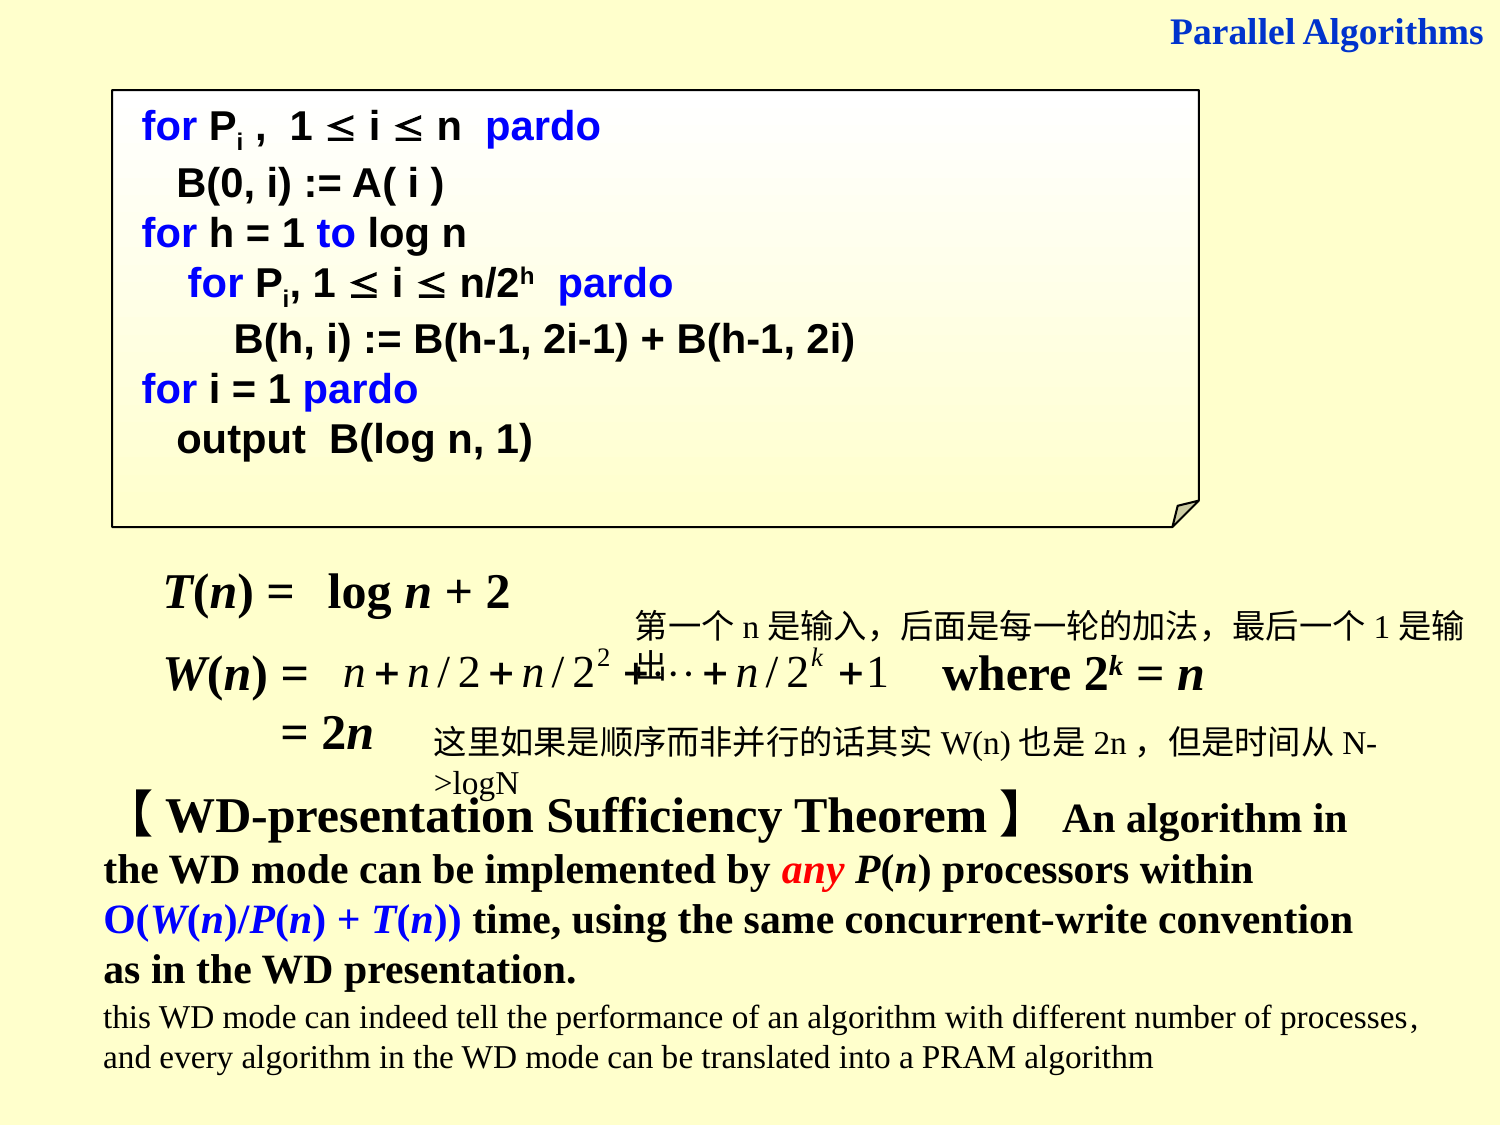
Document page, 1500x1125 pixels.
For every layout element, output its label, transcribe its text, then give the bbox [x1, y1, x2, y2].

text_box Parallel Algorithms [1104, 0, 1499, 60]
text_box = 2n [1250, 692, 1500, 768]
text_box = 2n [265, 692, 419, 768]
text_box T(n) = [147, 550, 312, 626]
text_box 第一个n是输入，后面是每一轮的加法，最后一个1是输出 [620, 597, 1493, 693]
text_box for Pi , 1  i  n pardo B(0, i) := A( i ) for h = 1 to log n for Pi, 1  i  n/2h pardo B(h, i) := B(h-1, 2i-1) + B(h-1, 2i) for i = 1 pardo output B(log n, 1) [112, 90, 1199, 528]
text_box this WD mode can indeed tell the performance of an algorithm with different number of processes, and every algorithm in the WD mode can be translated into a PRAM algorithm [88, 987, 1439, 1083]
text_box 【WD-presentation Sufficiency Theorem】An algorithm in the WD mode can be implemented by any P(n) processors within O(W(n)/P(n) + T(n)) time, using the same concurrent-write convention as in the WD presentation. [88, 774, 1388, 987]
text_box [335, 632, 1247, 709]
text_box log n + 2 [312, 550, 585, 626]
text_box 这里如果是顺序而非并行的话其实W(n)也是2n，但是时间从N->logN [419, 713, 1465, 809]
text_box W(n) = [147, 633, 333, 708]
